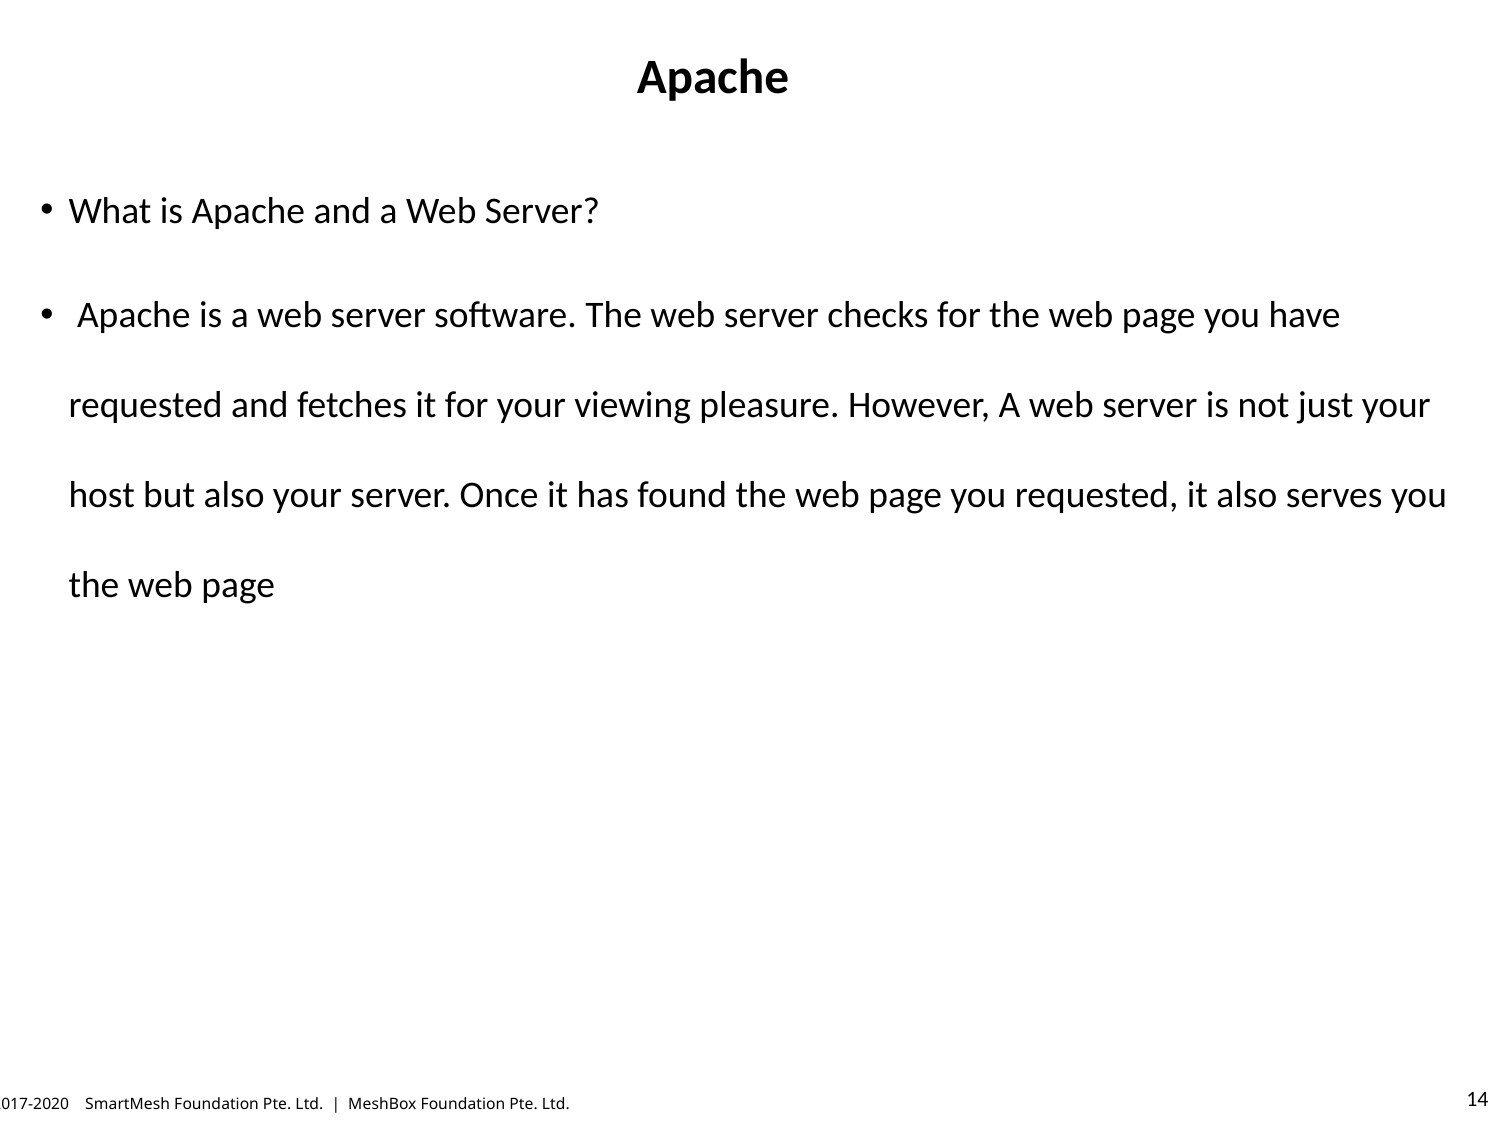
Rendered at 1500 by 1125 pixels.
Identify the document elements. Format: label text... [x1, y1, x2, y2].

text_box [1291, 1077, 1500, 1119]
text_box © 2017-2020 SmartMesh Foundation Pte. Ltd. | MeshBox Foundation Pte. Ltd. [0, 1088, 576, 1119]
title Apache [38, 50, 1388, 105]
text_box What is Apache and a Web Server? Apache is a web server software. The web server checks for the web page you have requested and fetches it for your viewing pleasure. However, A web server is not just your host but also your server. Once it has found the web page you requested, it also serves you the web page [40, 140, 1460, 1041]
